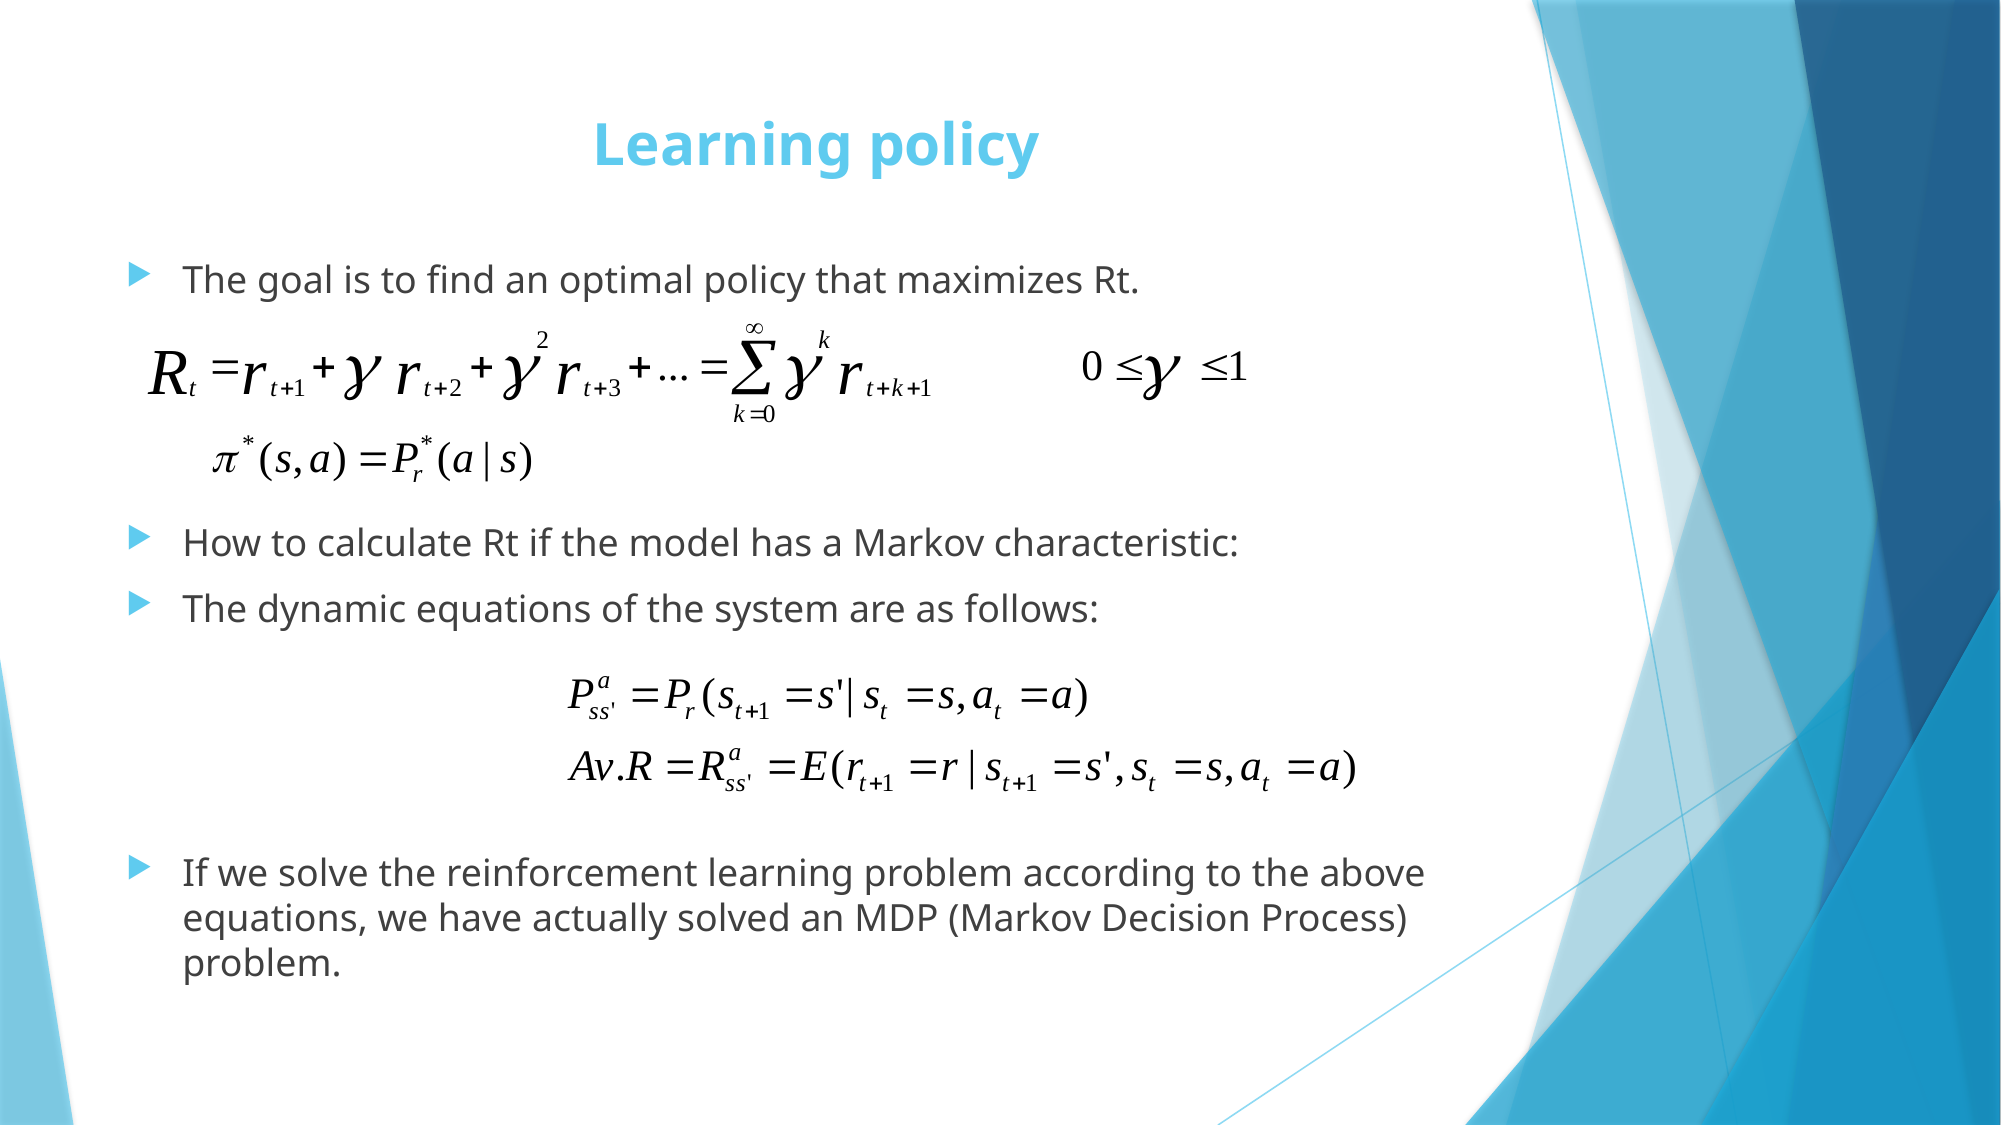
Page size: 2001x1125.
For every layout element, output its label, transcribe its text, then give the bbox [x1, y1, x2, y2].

title Learning policy [111, 99, 1522, 248]
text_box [139, 306, 1254, 432]
list The goal is to find an optimal policy that maximizes Rt. How to calculate Rt if the model has a Markov characteristic: The dynamic equations of the system are as follows: If we solve the reinforcement learning problem according to the above equations, we have actually solved an MDP (Markov Decision Process) problem. [111, 248, 1522, 992]
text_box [206, 424, 543, 491]
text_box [559, 660, 1364, 800]
